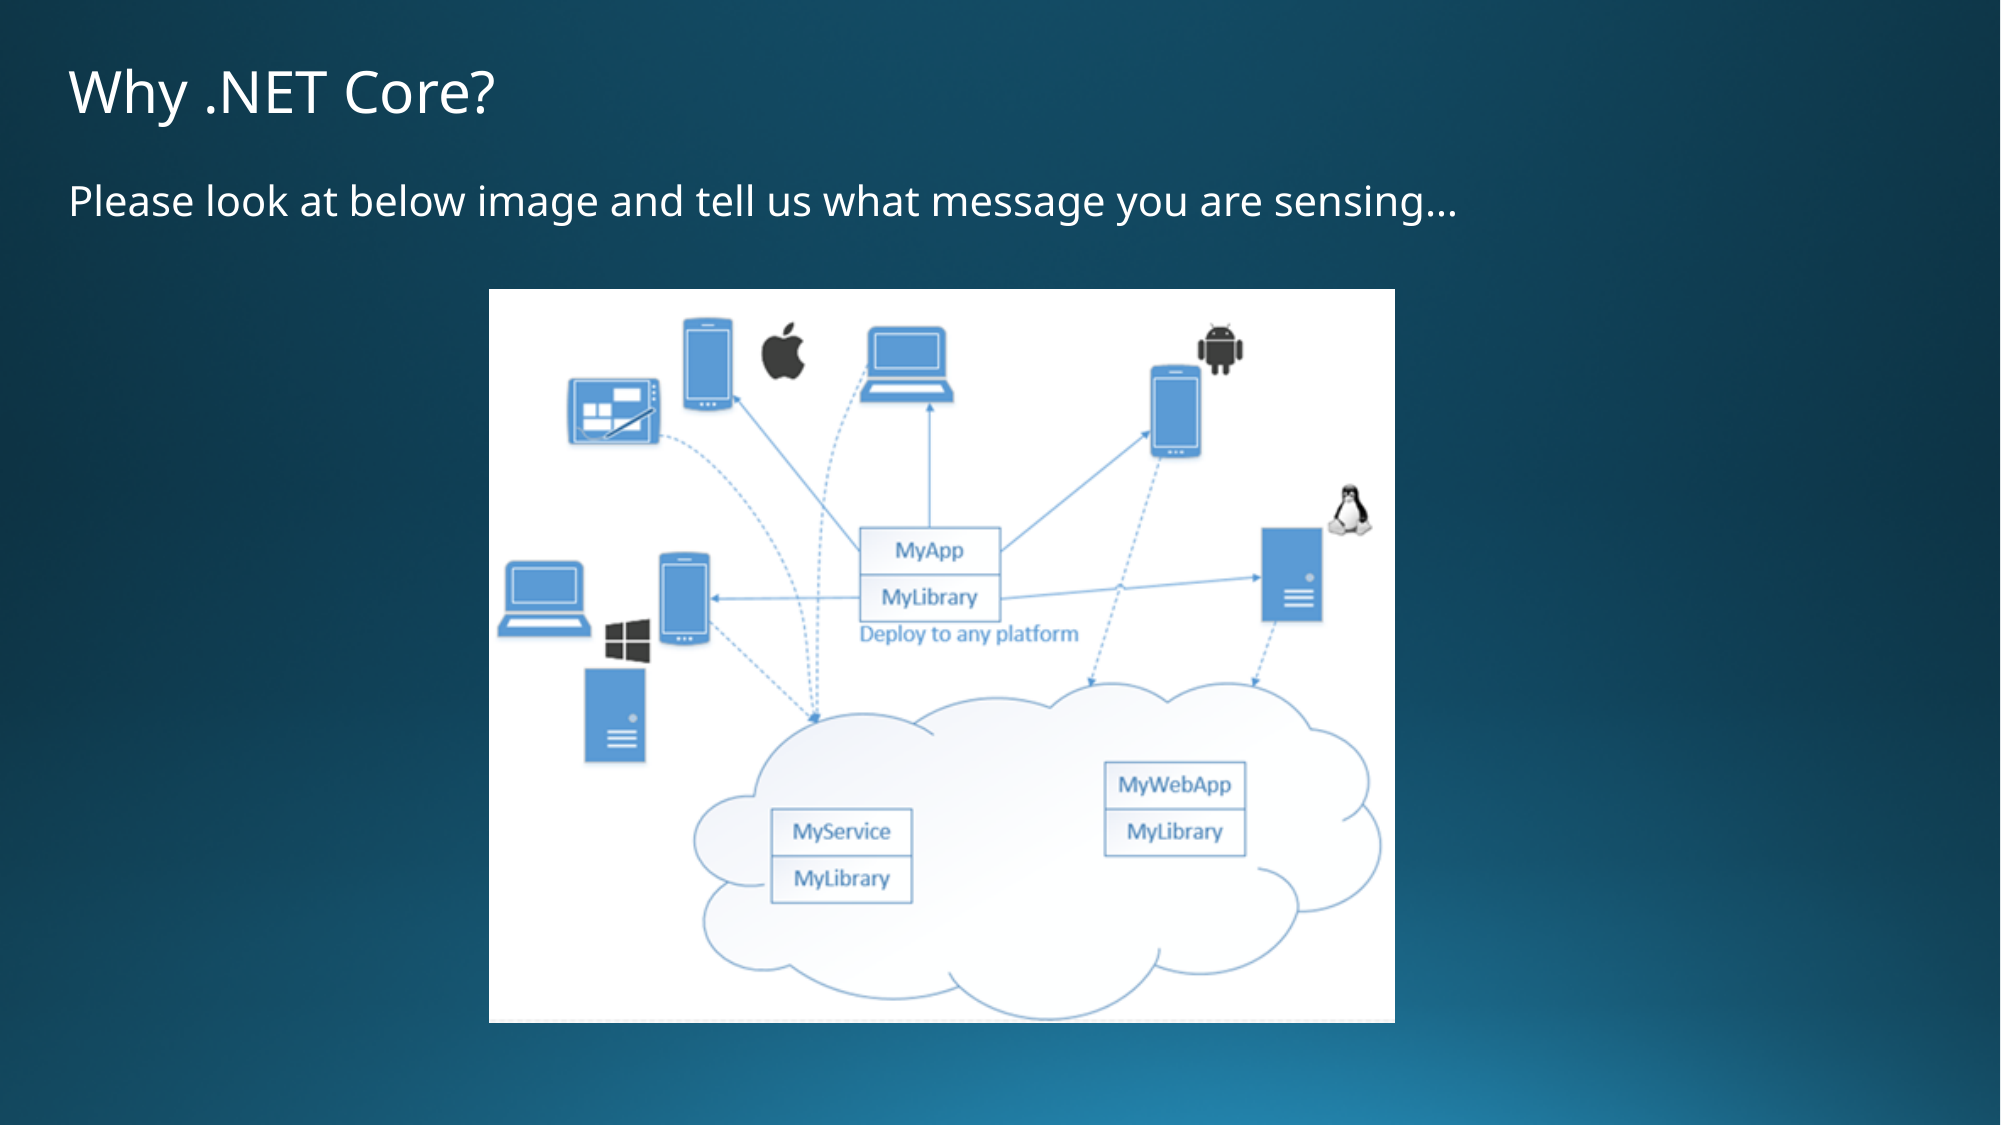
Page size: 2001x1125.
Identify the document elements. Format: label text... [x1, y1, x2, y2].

picture [0, 0, 2001, 1125]
text_box Why .NET Core? Please look at below image and tell us what message you are sensing… [68, 54, 1923, 161]
